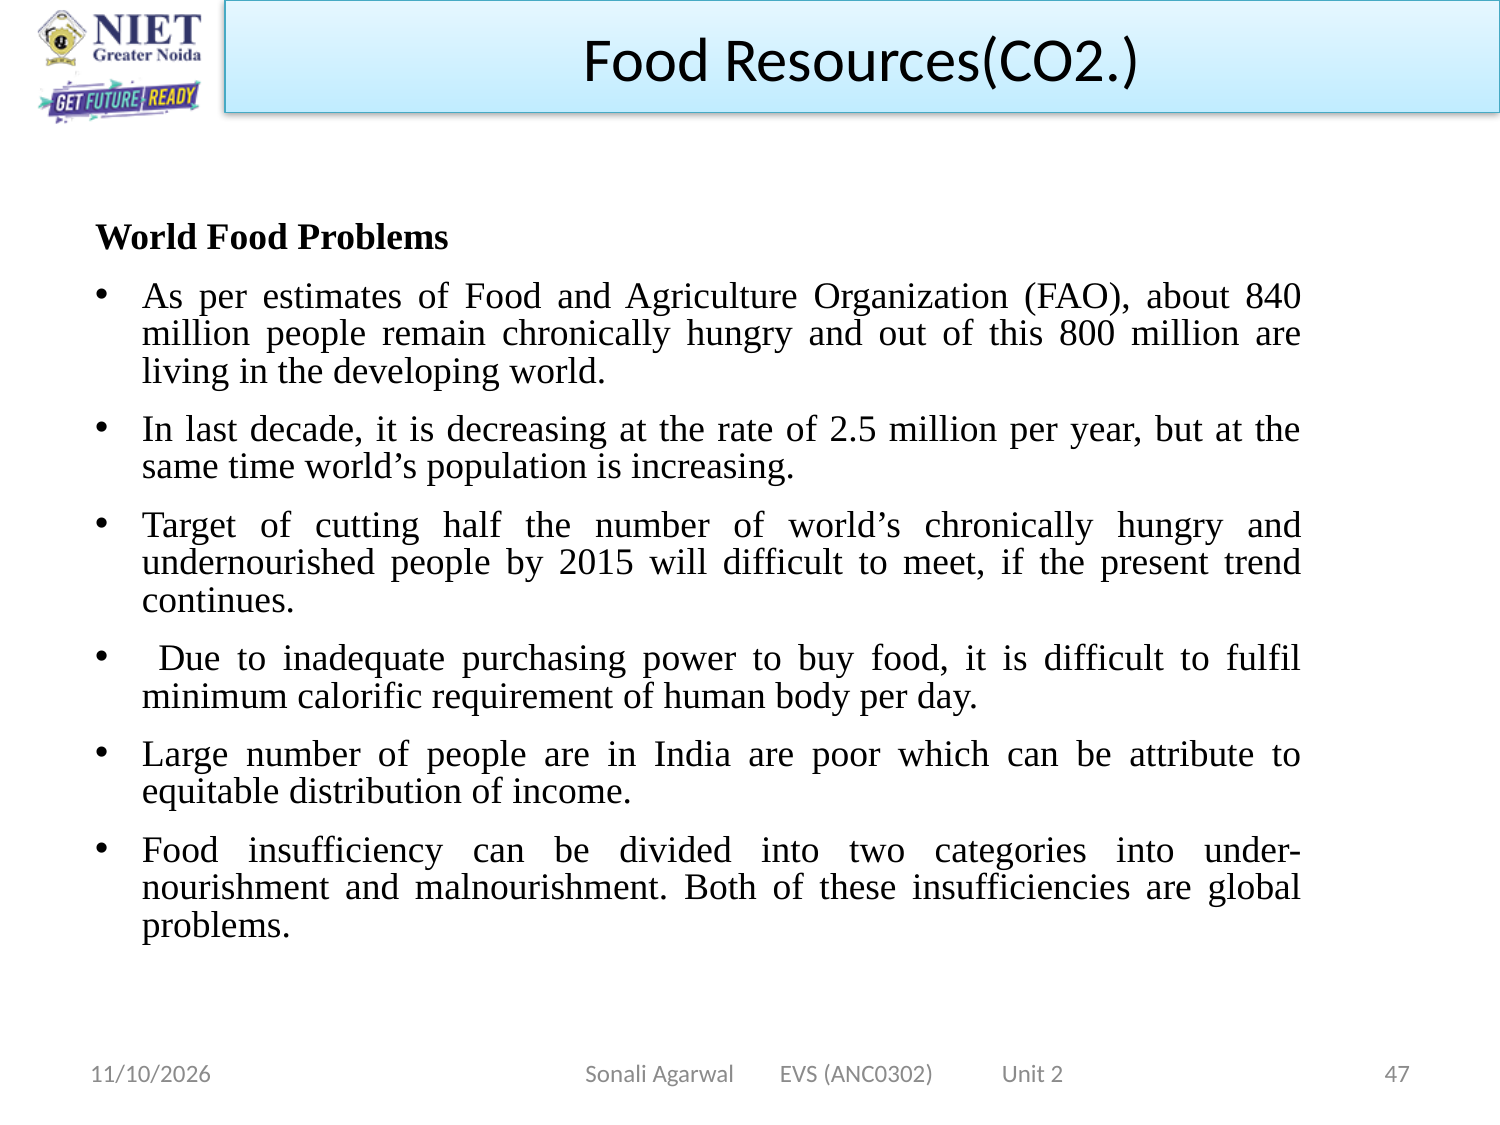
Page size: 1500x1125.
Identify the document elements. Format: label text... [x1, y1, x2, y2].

slide_number 47 [1074, 1042, 1425, 1103]
picture [0, 0, 238, 135]
text_box Food Resources(CO2.) [238, 0, 1500, 113]
text_box World Food Problems As per estimates of Food and Agriculture Organization (FAO), about 840 million people remain chronically hungry and out of this 800 million are living in the developing world. In last decade, it is decreasing at the rate of 2.5 million per year, but at the same time world’s population is increasing. Target of cutting half the number of world’s chronically hungry and undernourished people by 2015 will difficult to meet, if the present trend continues. Due to inadequate purchasing power to buy food, it is difficult to fulfil minimum calorific requirement of human body per day. Large number of people are in India are poor which can be attribute to equitable distribution of income. Food insufficiency can be divided into two categories into under-nourishment and malnourishment. Both of these insufficiencies are global problems. [80, 212, 1318, 953]
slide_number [75, 1042, 412, 1103]
footer Sonali Agarwal EVS (ANC0302) Unit 2 [412, 1042, 1074, 1103]
